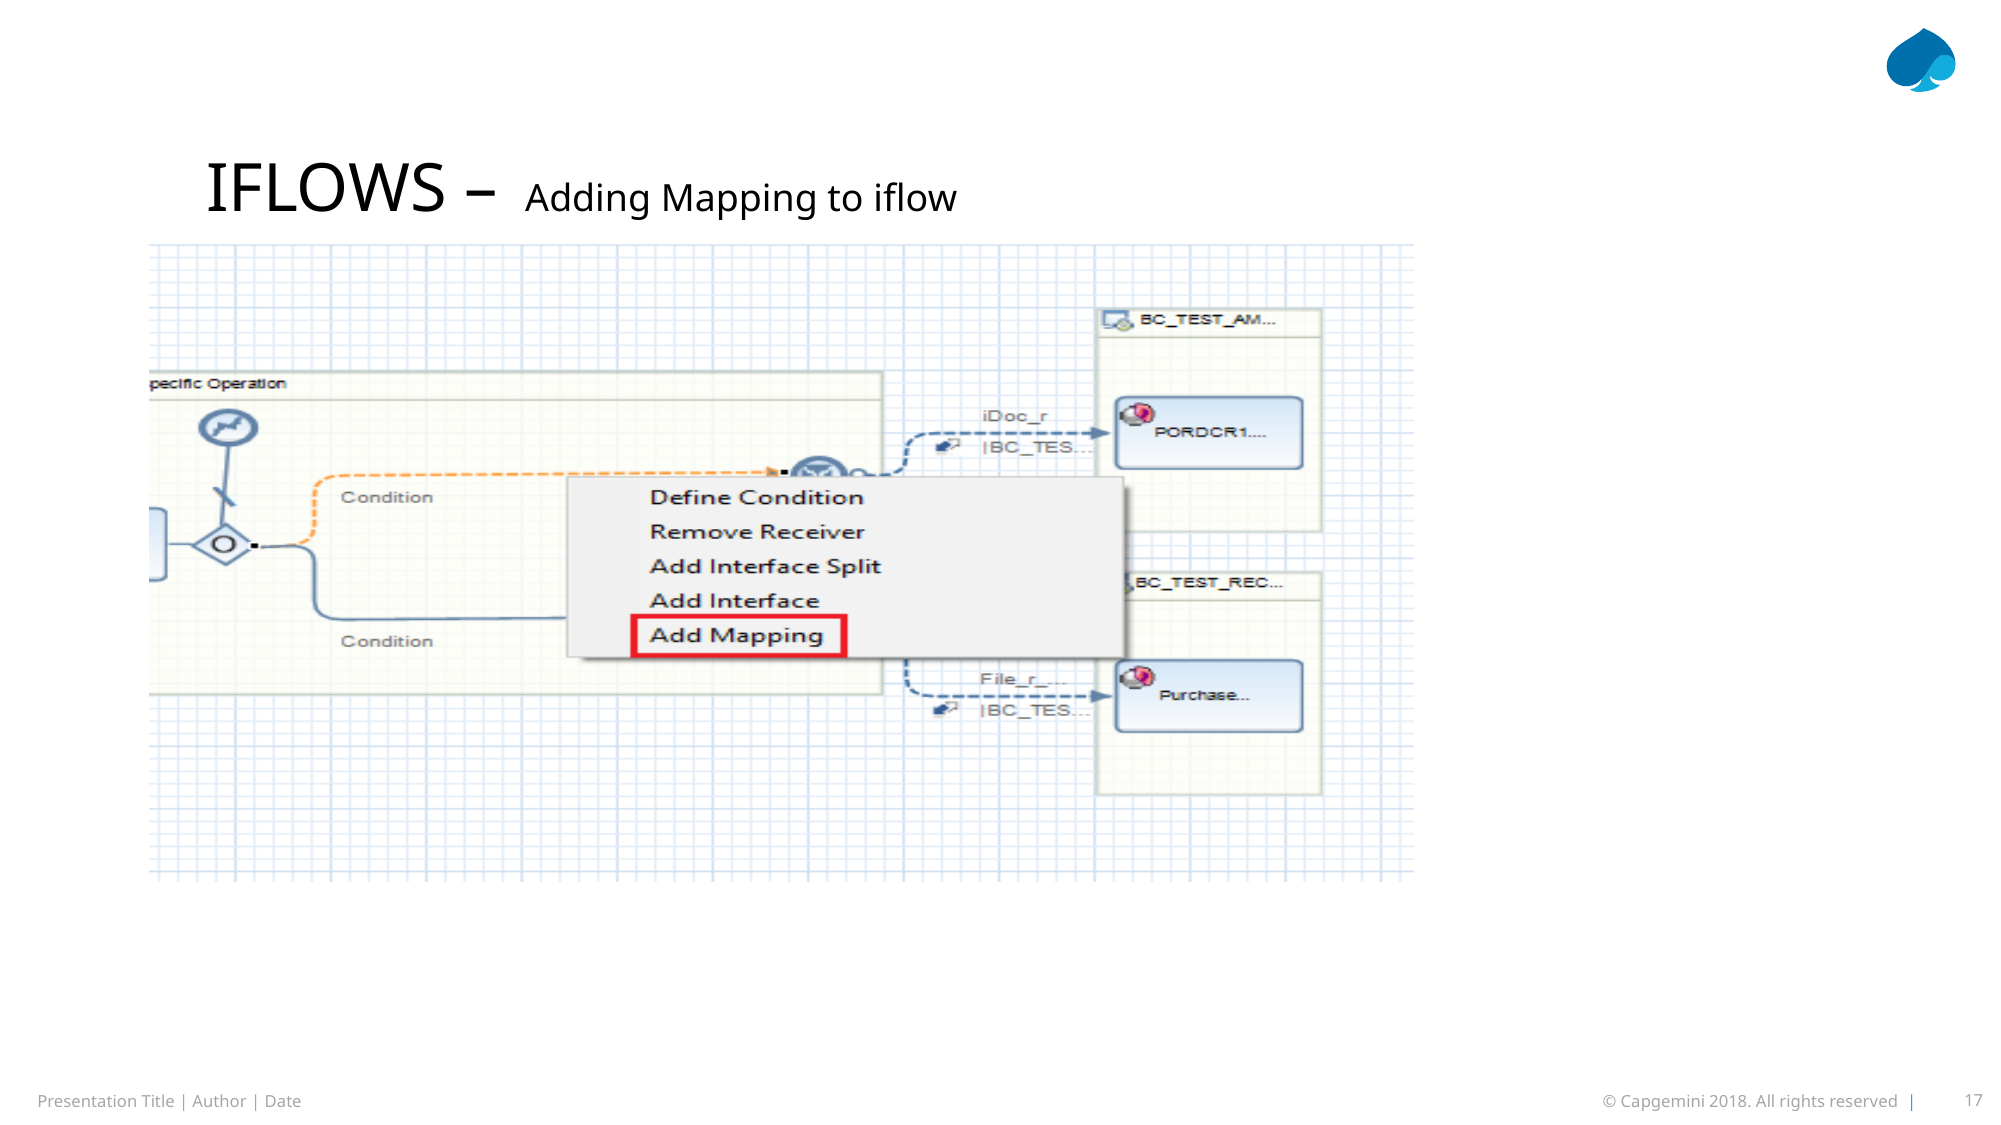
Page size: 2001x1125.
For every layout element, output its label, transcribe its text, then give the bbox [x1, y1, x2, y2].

text_box IFLOWS – Adding Mapping to iflow [191, 137, 983, 232]
picture [149, 243, 1414, 882]
